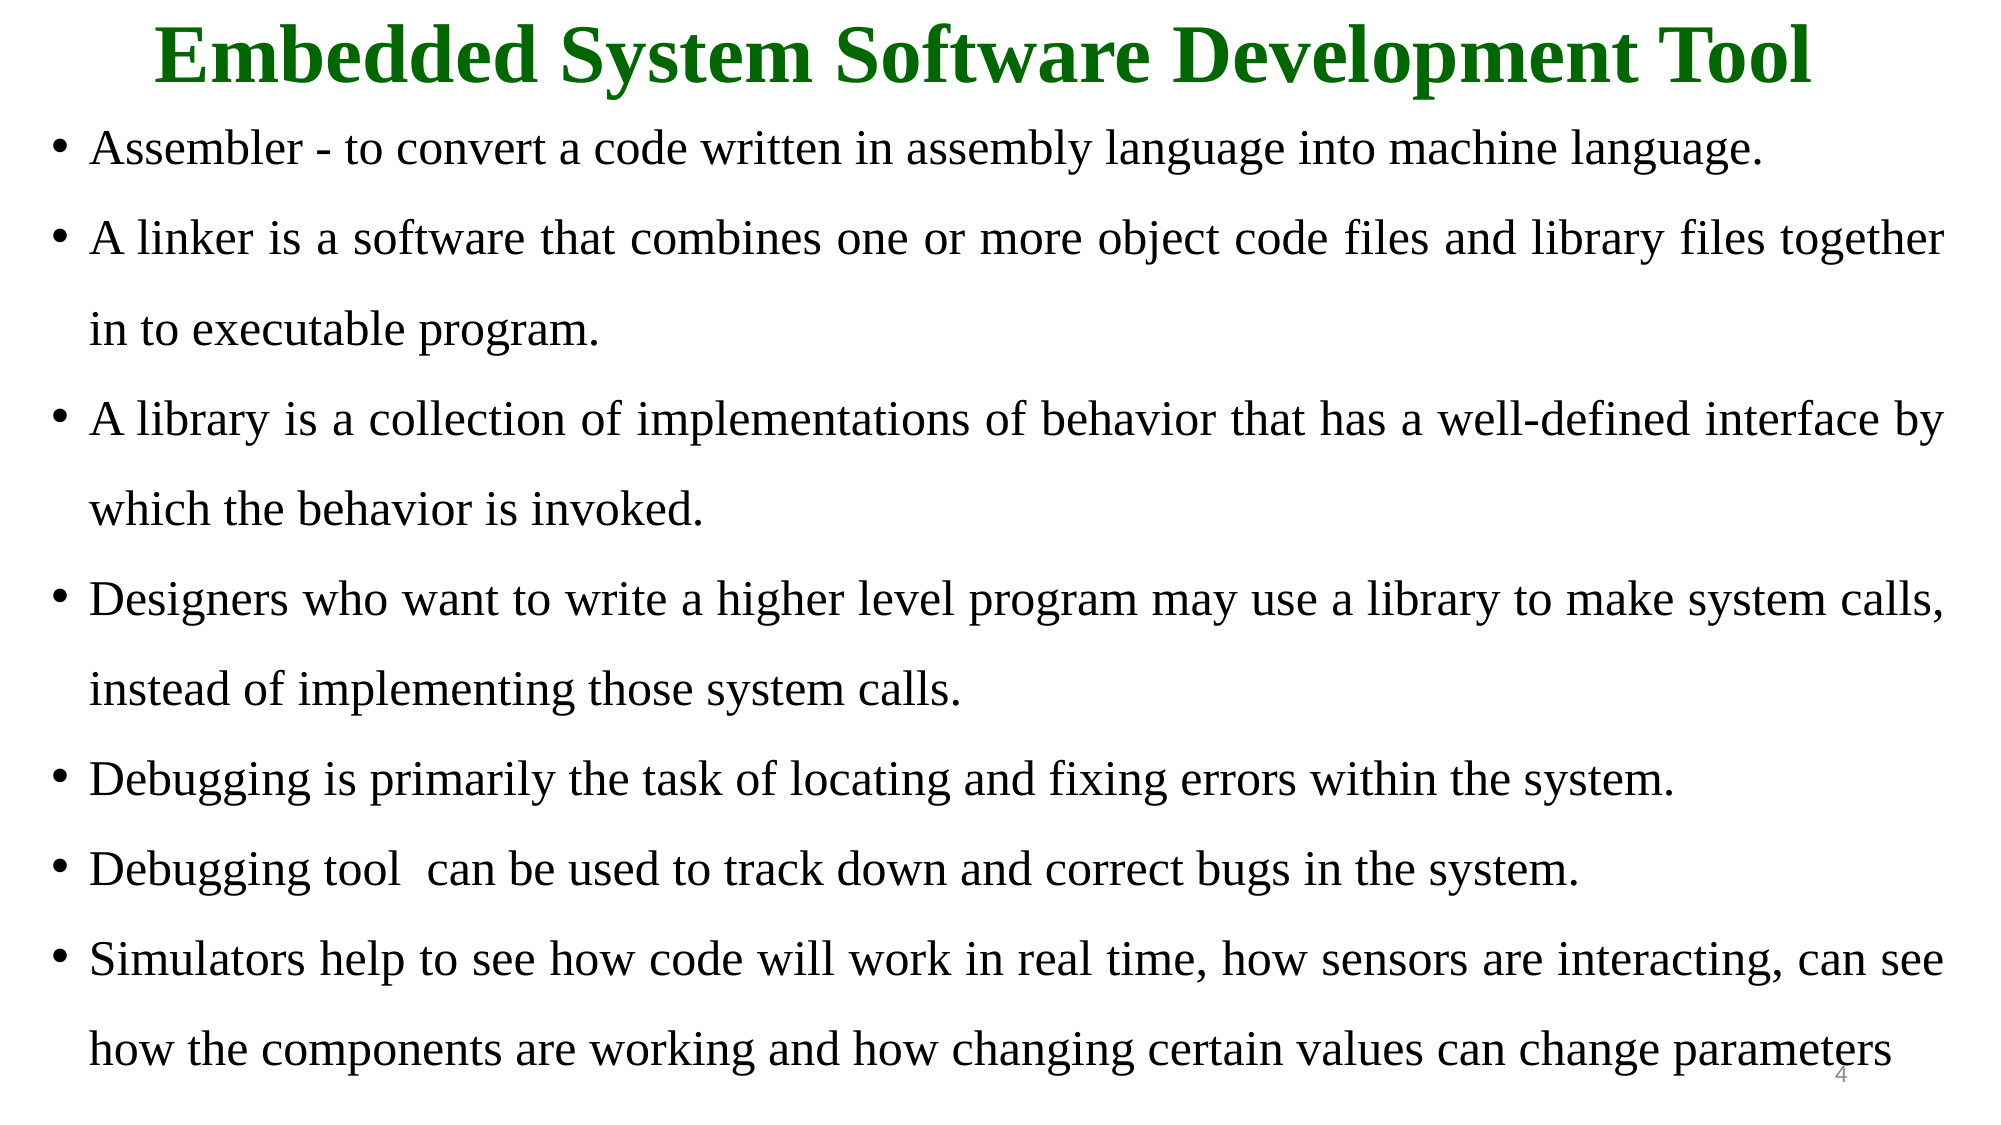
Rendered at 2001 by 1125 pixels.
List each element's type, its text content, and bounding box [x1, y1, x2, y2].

slide_number 4 [1412, 1042, 1863, 1103]
title Embedded System Software Development Tool [39, 0, 1950, 77]
list Assembler - to convert a code written in assembly language into machine language. A linker is a software that combines one or more object code files and library files together in to executable program. A library is a collection of implementations of behavior that has a well-defined interface by which the behavior is invoked. Designers who want to write a higher level program may use a library to make system calls, instead of implementing those system calls. Debugging is primarily the task of locating and fixing errors within the system. Debugging tool can be used to track down and correct bugs in the system. Simulators help to see how code will work in real time, how sensors are interacting, can see how the components are working and how changing certain values can change parameters [36, 77, 1962, 1109]
